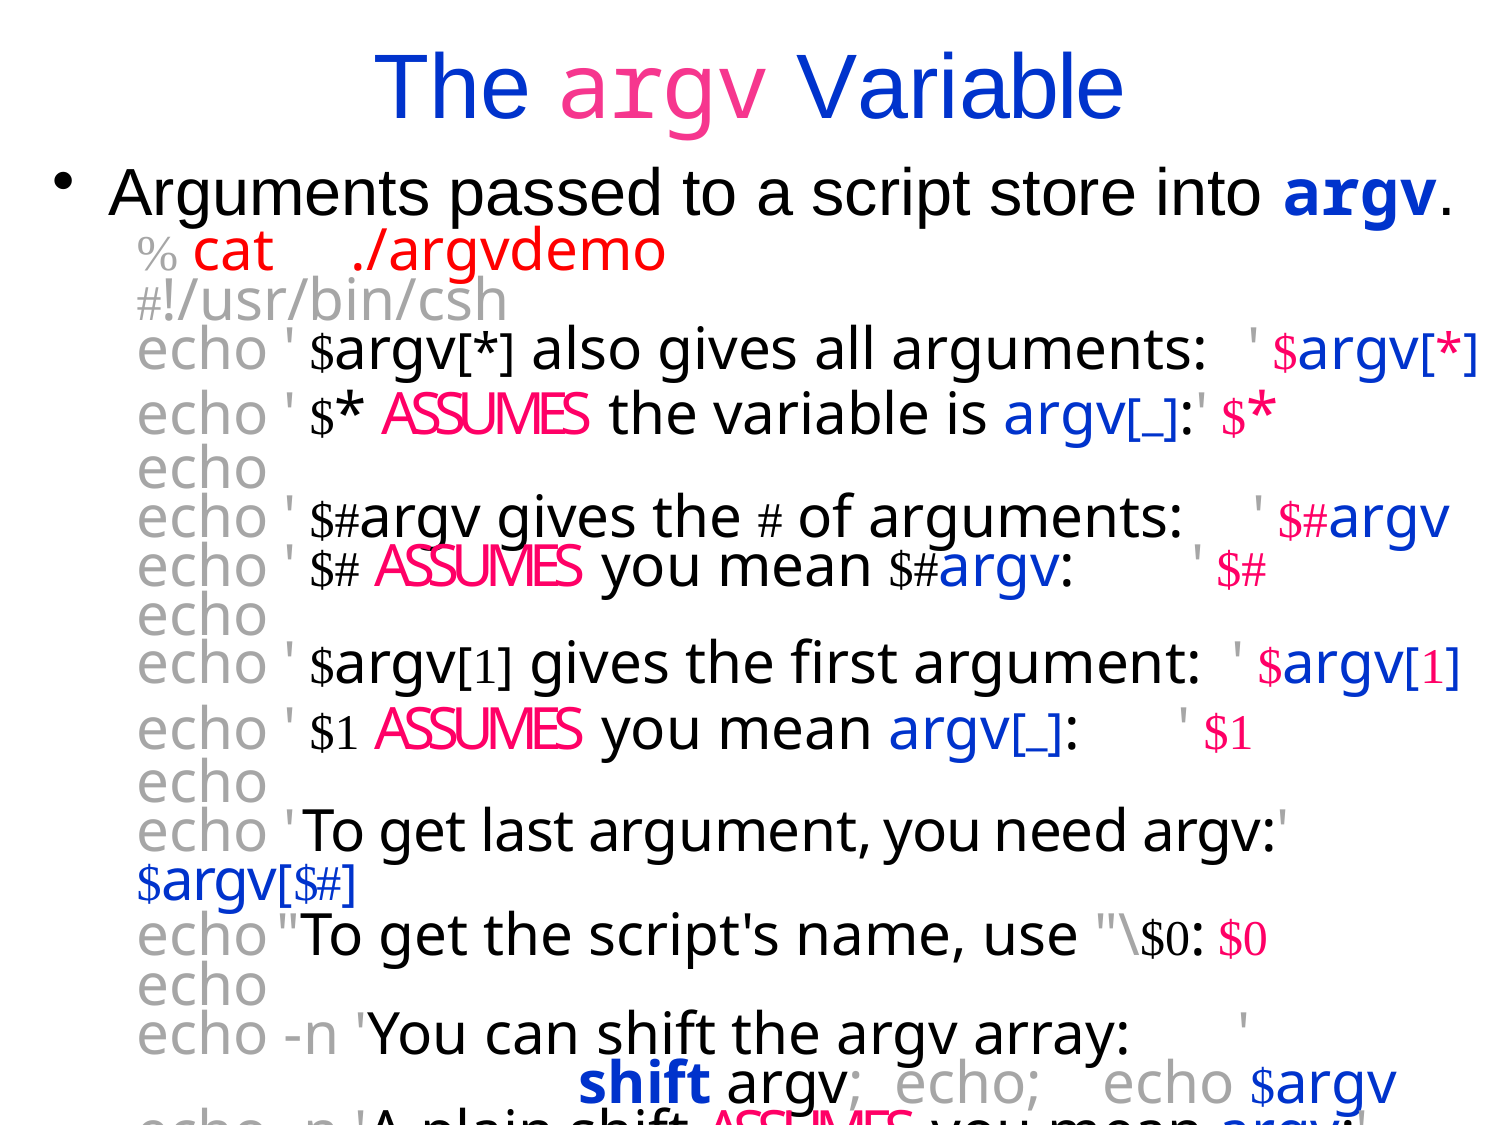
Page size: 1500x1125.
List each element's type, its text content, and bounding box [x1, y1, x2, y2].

title The argv Variable [0, 7, 1500, 158]
text_box Arguments passed to a script store into argv. % cat ./argvdemo #!/usr/bin/csh echo ' $argv[*] also gives all arguments: ' $argv[*] echo ' $* ASSUMES the variable is argv[_]:' $* echo echo ' $#argv gives the # of arguments: ' $#argv echo ' $# ASSUMES you mean $#argv: ' $# echo echo ' $argv[1] gives the first argument: ' $argv[1] echo ' $1 ASSUMES you mean argv[_]: ' $1 echo echo ' To get last argument, you need argv:' $argv[$#] echo "To get the script's name, use "\$0: $0 echo echo -n 'You can shift the argv array: ' shift argv; echo; echo $argv echo -n 'A plain shift ASSUMES you mean argv:' shift; echo; echo $argv [37, 157, 1500, 1108]
